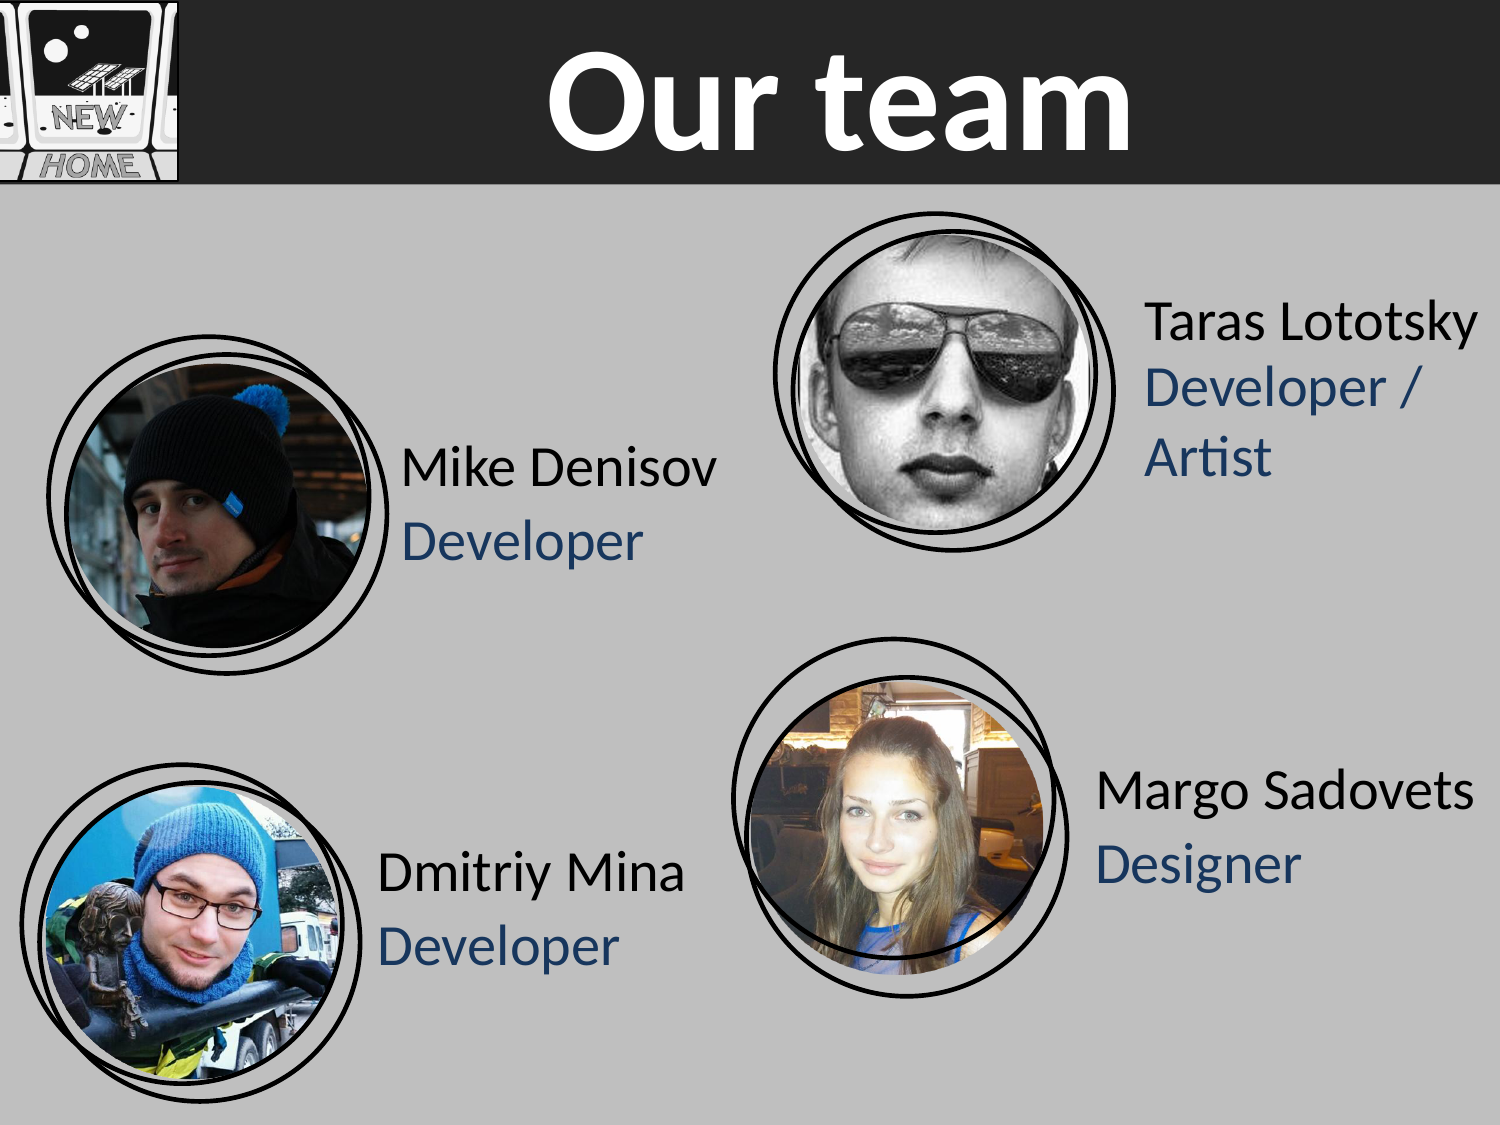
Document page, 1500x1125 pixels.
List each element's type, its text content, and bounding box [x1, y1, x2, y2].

text_box [122, 336, 296, 362]
text_box Developer / Artist [1129, 367, 1451, 469]
picture [0, 2, 178, 181]
text_box [1099, 324, 1114, 458]
text_box [866, 213, 1005, 229]
text_box [733, 750, 741, 847]
text_box Developer [362, 891, 684, 993]
text_box [852, 987, 961, 997]
picture [41, 782, 343, 1084]
picture [792, 231, 1095, 533]
text_box Mike Denisov [385, 412, 749, 489]
text_box [347, 878, 361, 1006]
text_box [145, 1092, 255, 1102]
text_box Taras Lototsky [1129, 266, 1500, 368]
text_box Designer [1080, 809, 1444, 911]
text_box [21, 860, 35, 988]
text_box [0, 0, 1500, 185]
text_box Margo Sadovets [1080, 735, 1500, 837]
text_box [157, 658, 296, 674]
text_box [372, 446, 387, 582]
text_box [899, 541, 1008, 551]
text_box [113, 764, 251, 780]
title Our team [183, 0, 1500, 181]
picture [746, 677, 1048, 979]
text_box [48, 434, 61, 558]
text_box Developer [386, 486, 751, 588]
picture [66, 363, 368, 649]
text_box [1052, 769, 1068, 905]
text_box Dmitriy Mina [362, 817, 727, 919]
text_box [792, 639, 996, 675]
text_box [775, 312, 787, 434]
